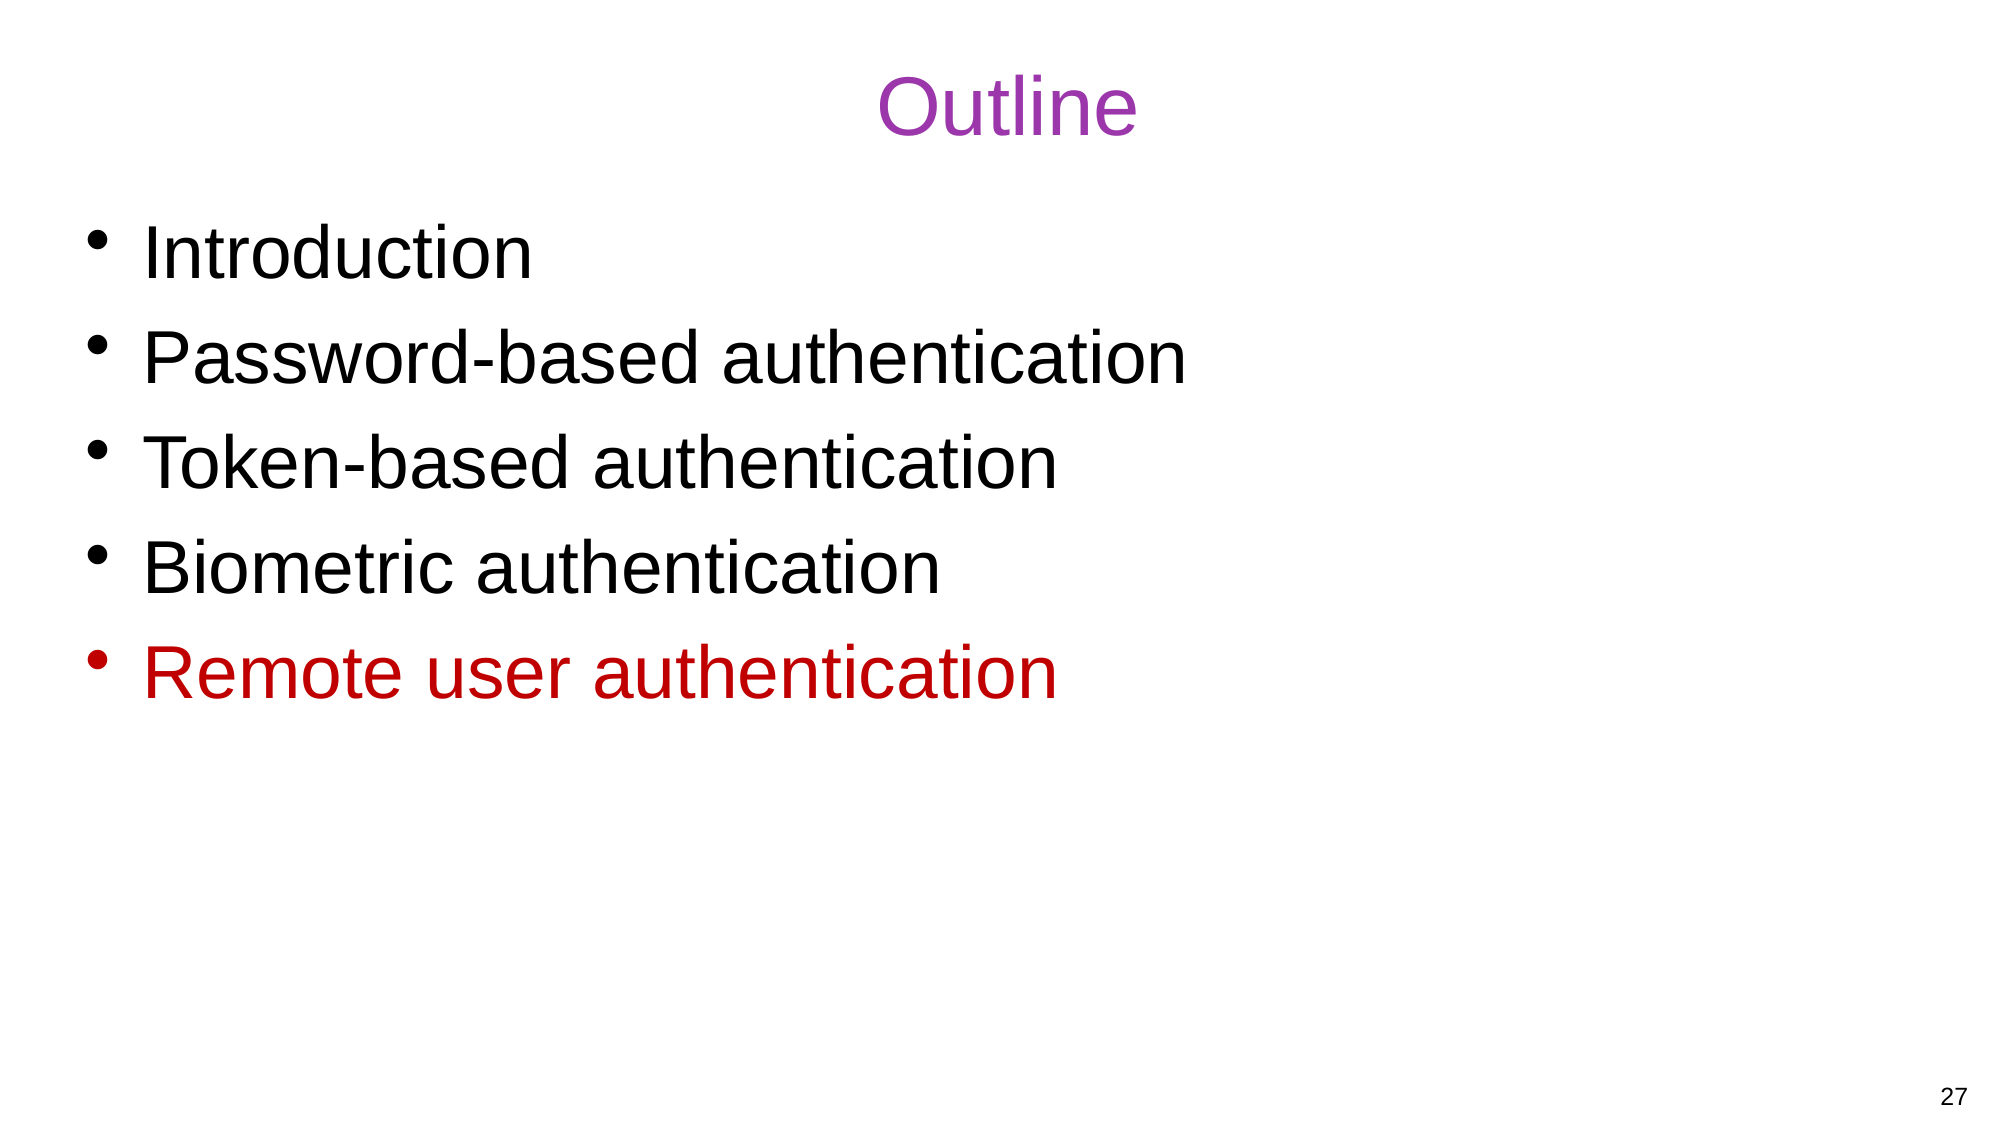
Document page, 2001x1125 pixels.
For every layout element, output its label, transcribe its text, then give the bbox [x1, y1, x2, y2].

slide_number 27 [1516, 1073, 1984, 1114]
list Introduction Password-based authentication Token-based authentication Biometric authentication Remote user authentication [70, 196, 1946, 1059]
title Outline [70, 30, 1946, 174]
